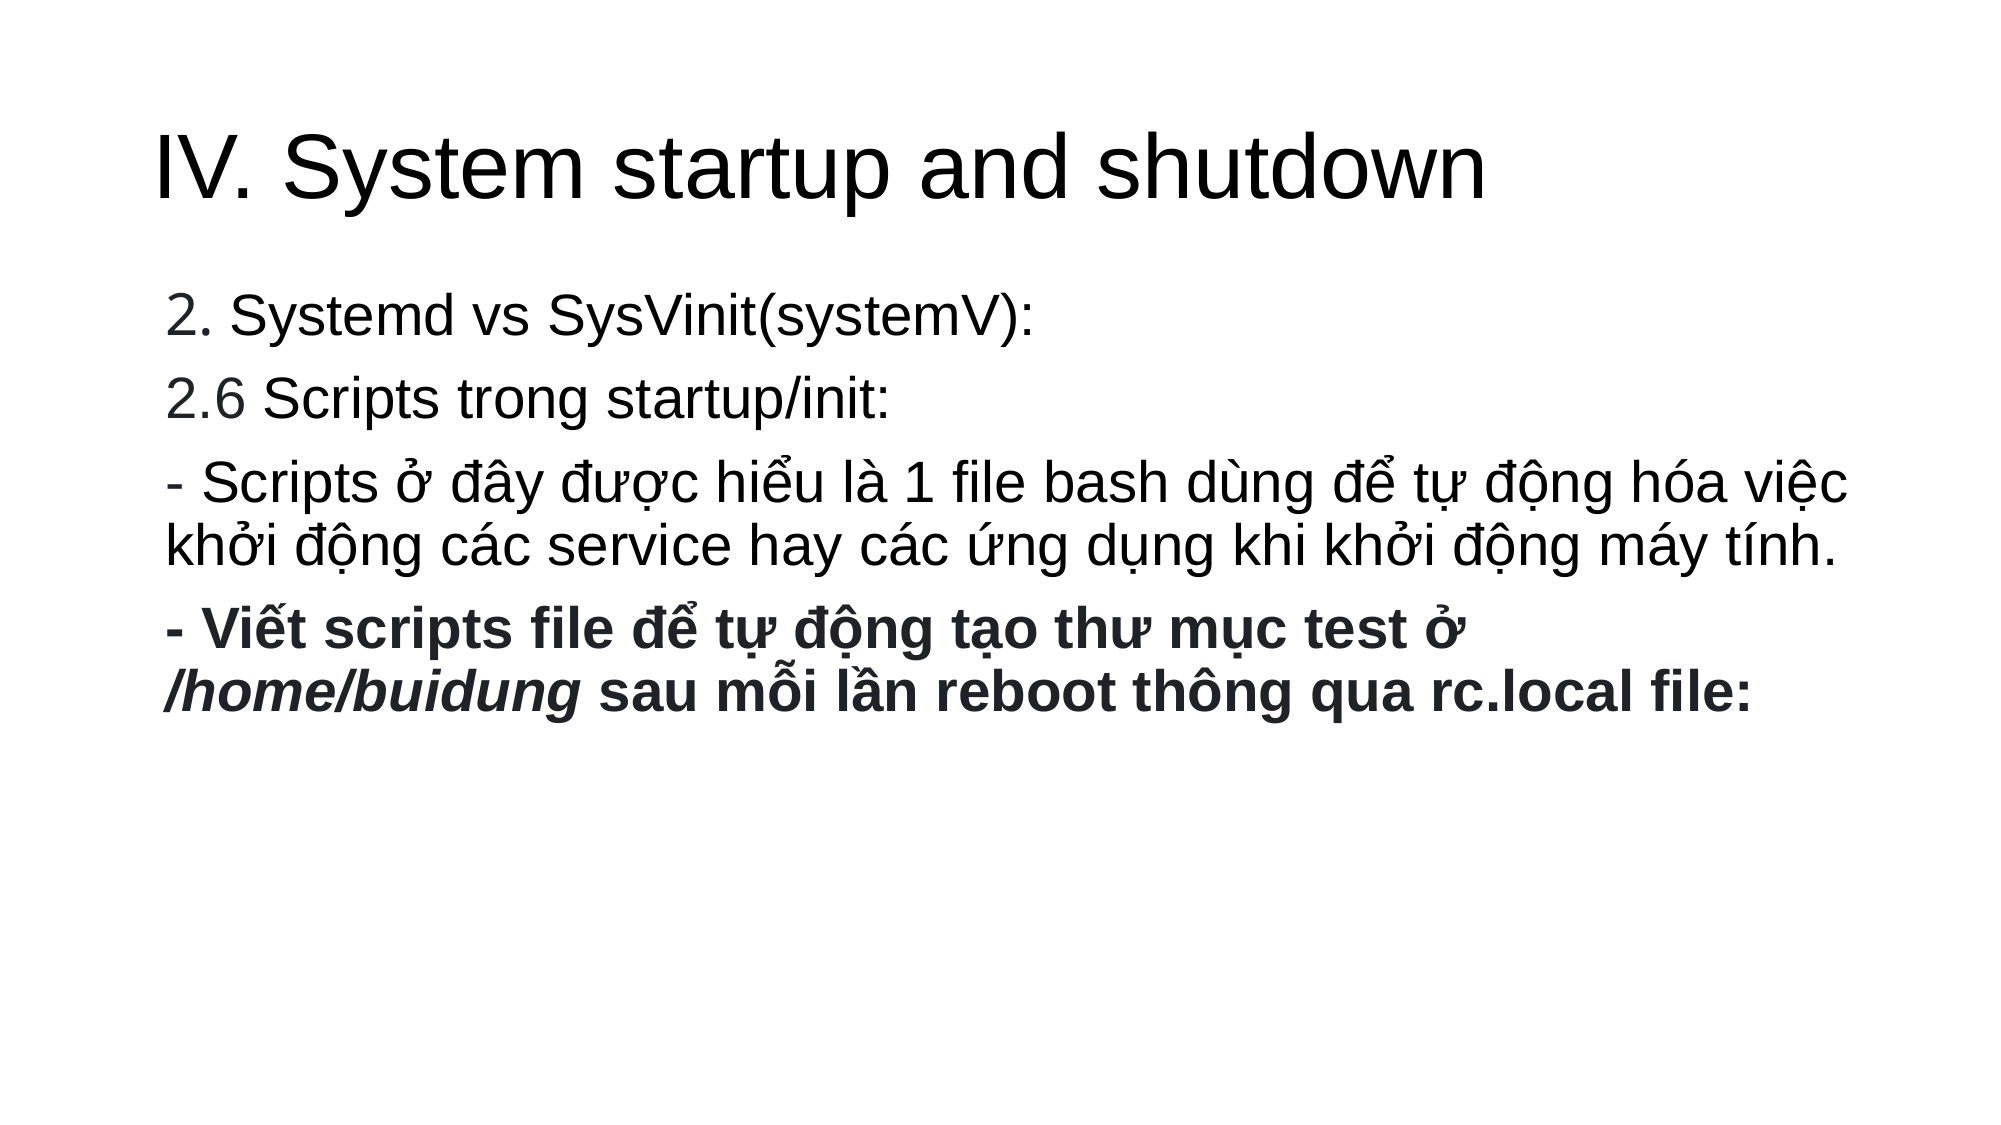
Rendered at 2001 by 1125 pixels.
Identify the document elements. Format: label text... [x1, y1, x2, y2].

title IV. System startup and shutdown [137, 59, 1863, 278]
list 2. Systemd vs SysVinit(systemV): 2.6 Scripts trong startup/init: - Scripts ở đây được hiểu là 1 file bash dùng để tự động hóa việc khởi động các service hay các ứng dụng khi khởi động máy tính. - Viết scripts file để tự động tạo thư mục test ở /home/buidung sau mỗi lần reboot thông qua rc.local file: [150, 277, 1876, 992]
